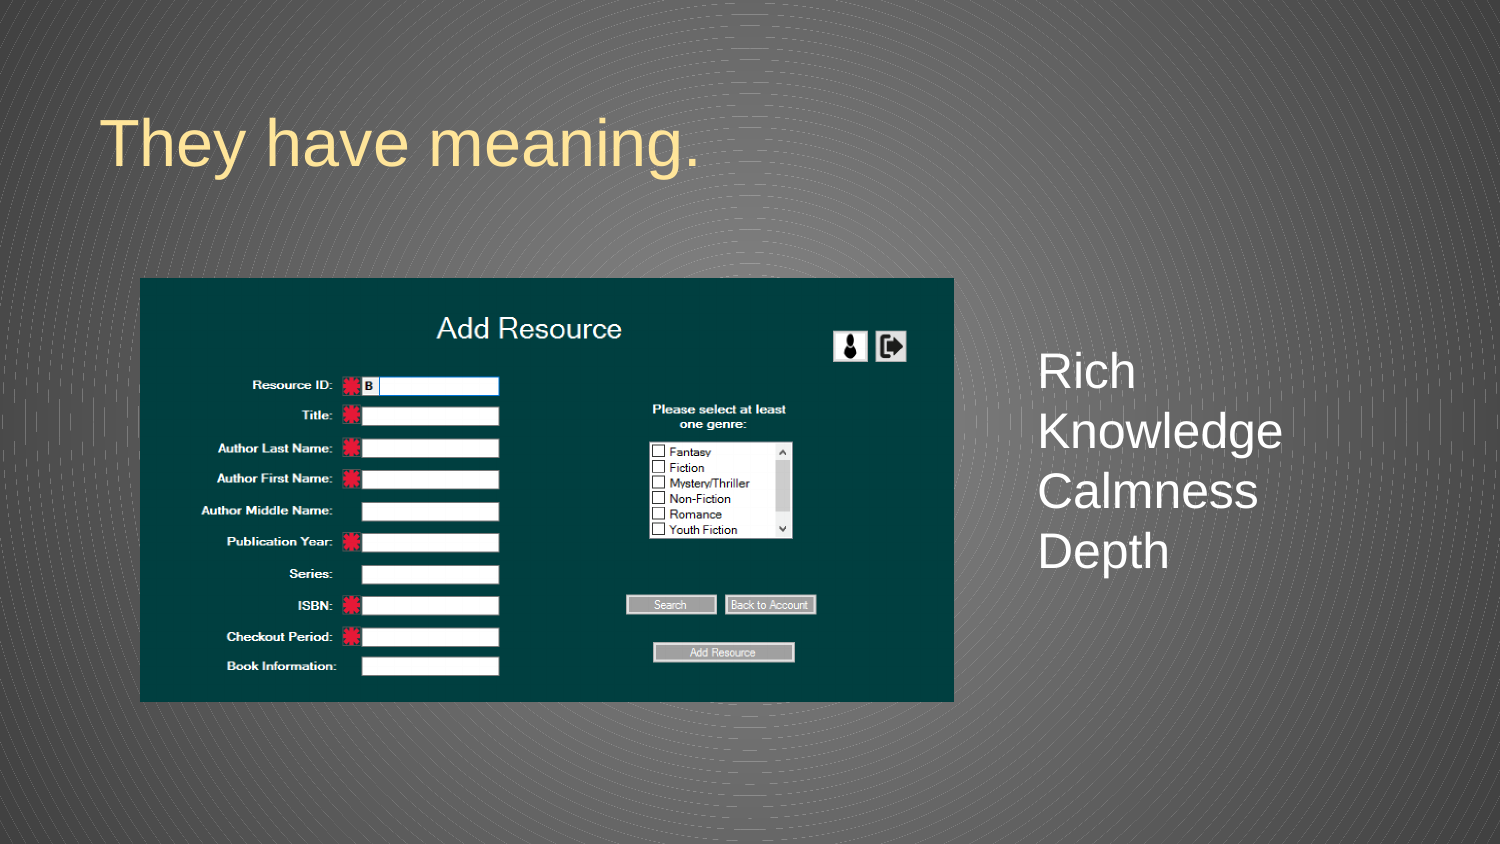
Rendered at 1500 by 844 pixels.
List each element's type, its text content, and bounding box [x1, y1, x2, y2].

text_box Rich Knowledge Calmness Depth [1022, 278, 1420, 638]
picture [139, 278, 954, 702]
title They have meaning. [84, 84, 898, 179]
